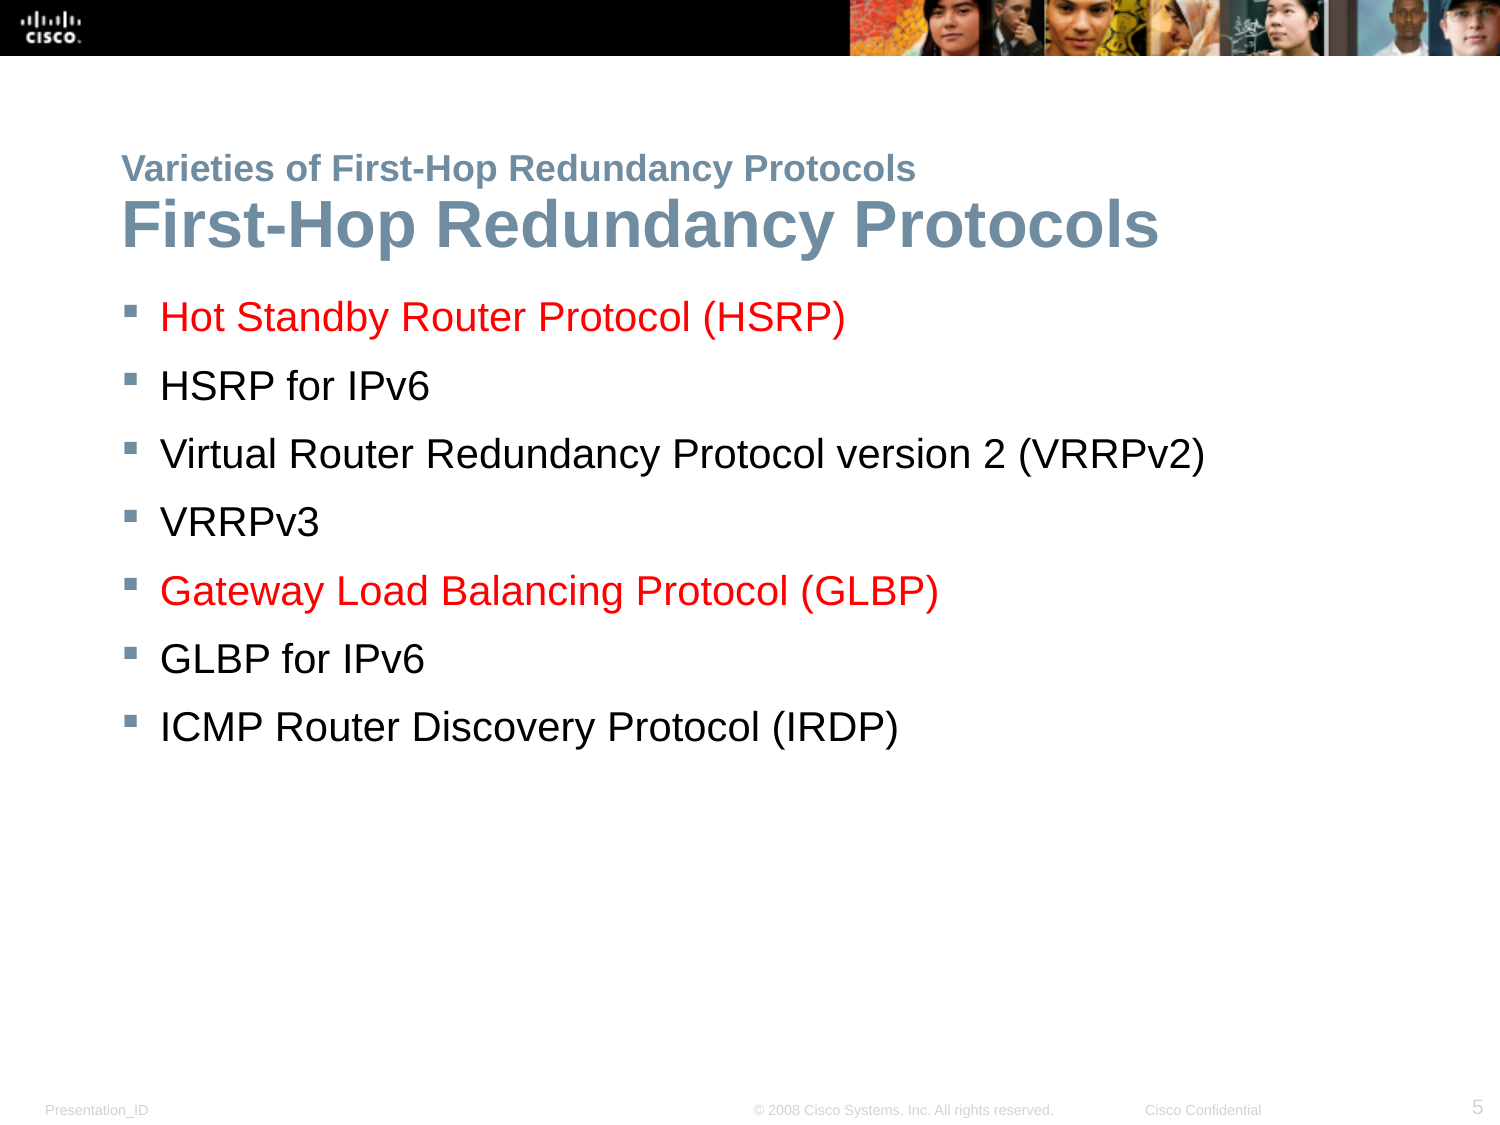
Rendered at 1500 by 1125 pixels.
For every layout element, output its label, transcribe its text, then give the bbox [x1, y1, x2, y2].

title Varieties of First-Hop Redundancy Protocols First-Hop Redundancy Protocols [107, 130, 1444, 269]
picture [0, 0, 1500, 56]
list Hot Standby Router Protocol (HSRP) HSRP for IPv6 Virtual Router Redundancy Protocol version 2 (VRRPv2) VRRPv3 Gateway Load Balancing Protocol (GLBP) GLBP for IPv6 ICMP Router Discovery Protocol (IRDP) [107, 286, 1411, 995]
